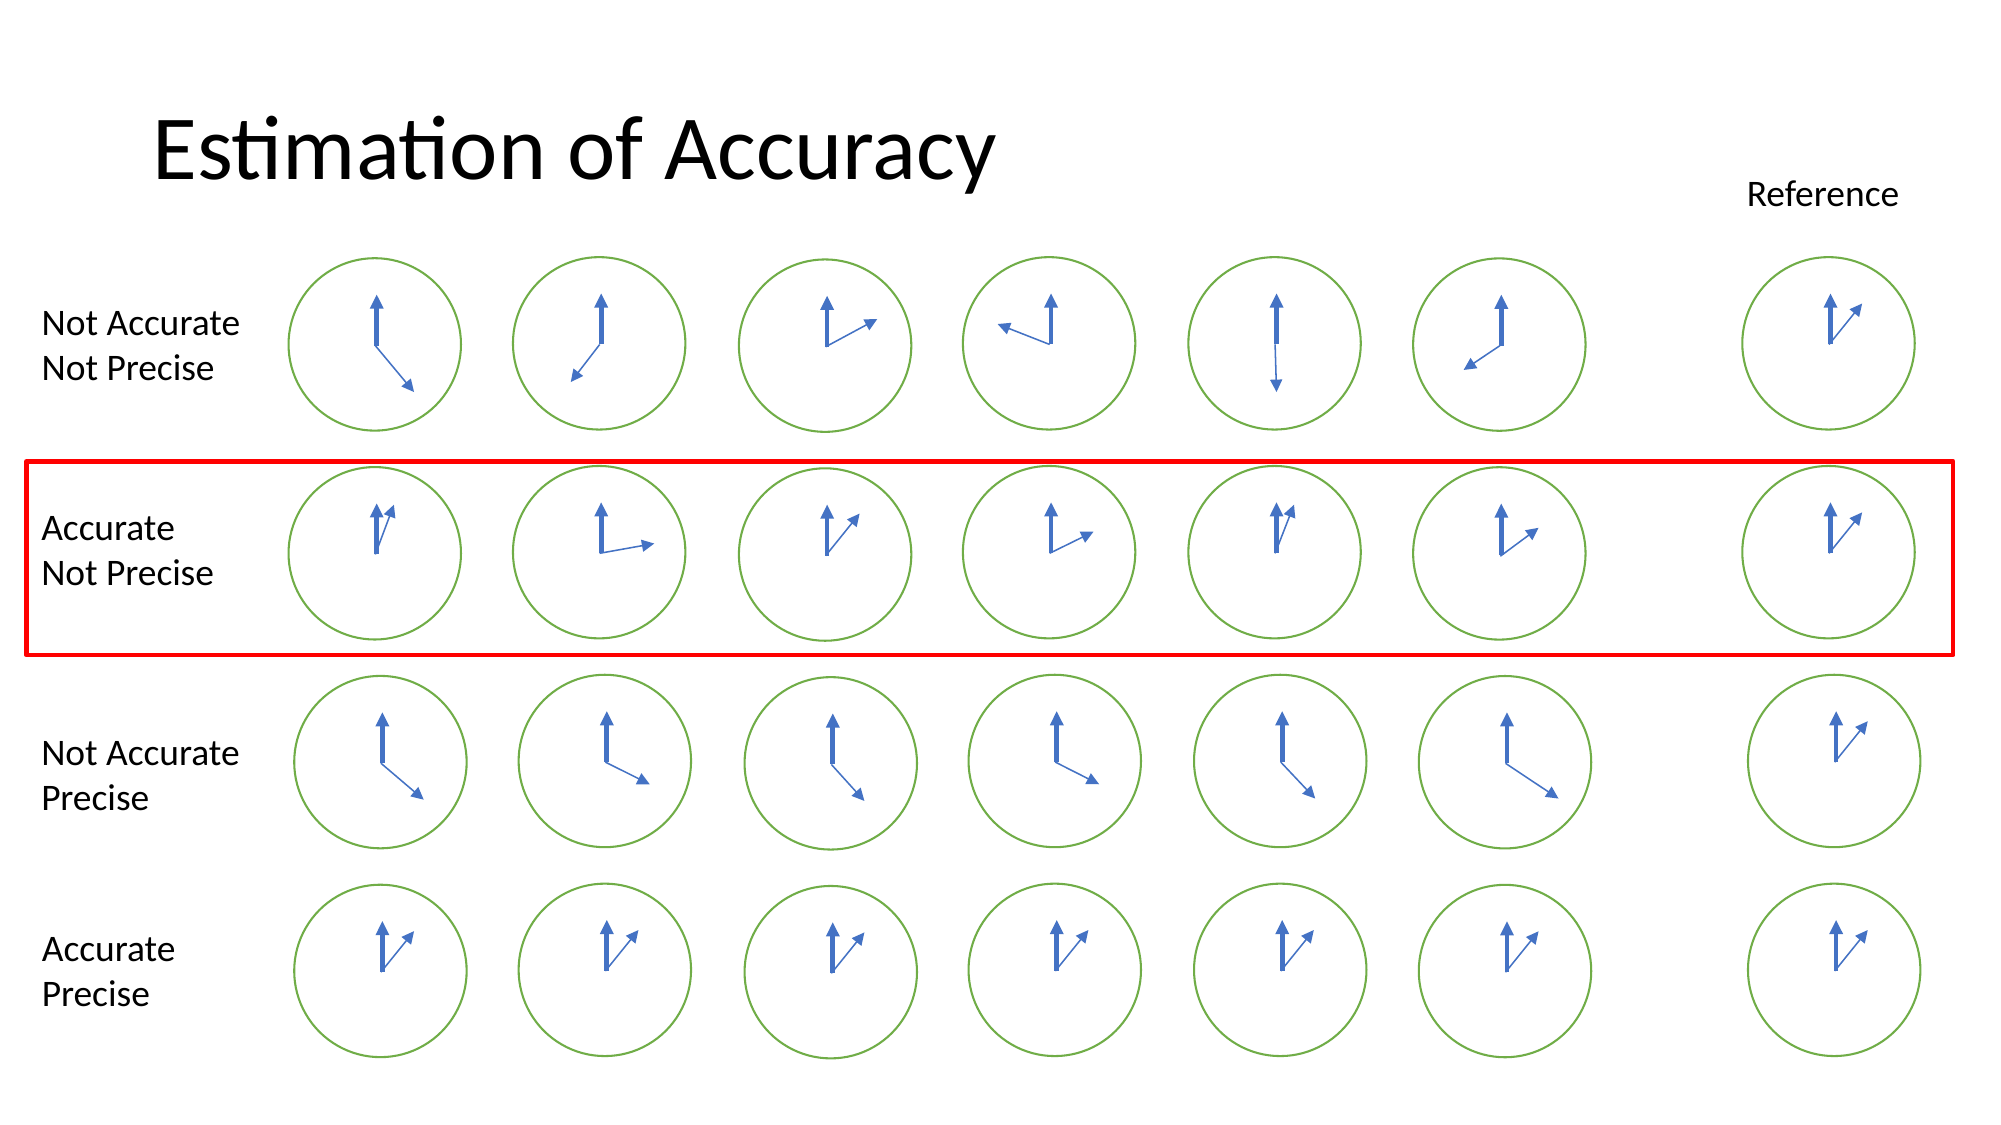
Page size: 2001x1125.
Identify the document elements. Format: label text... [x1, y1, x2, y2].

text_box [605, 761, 650, 785]
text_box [1835, 303, 1863, 345]
text_box [962, 257, 1136, 430]
text_box [968, 674, 1142, 848]
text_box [1280, 761, 1316, 799]
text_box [836, 932, 865, 974]
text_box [606, 543, 655, 554]
text_box [744, 885, 918, 1059]
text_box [1839, 720, 1869, 763]
text_box [1418, 884, 1592, 1058]
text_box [612, 929, 639, 972]
text_box [1418, 676, 1592, 849]
text_box [968, 883, 1142, 1057]
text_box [378, 504, 395, 555]
text_box [294, 675, 467, 849]
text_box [1840, 929, 1869, 972]
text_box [997, 323, 1046, 345]
text_box [288, 258, 461, 431]
text_box [26, 461, 1954, 655]
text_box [1504, 527, 1539, 557]
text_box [1062, 929, 1089, 972]
text_box [518, 883, 692, 1057]
text_box [1747, 883, 1921, 1057]
text_box [512, 257, 686, 430]
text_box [1512, 930, 1539, 973]
title Estimation of Accuracy [137, 40, 1863, 259]
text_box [1055, 761, 1100, 785]
text_box Not Accurate Not Precise [26, 290, 272, 396]
text_box [294, 884, 467, 1058]
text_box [832, 513, 860, 556]
text_box [518, 674, 692, 848]
text_box [1188, 257, 1361, 430]
text_box [744, 677, 918, 850]
text_box [738, 259, 912, 432]
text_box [1835, 512, 1863, 554]
text_box [1742, 257, 1915, 430]
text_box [1287, 929, 1315, 972]
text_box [375, 345, 415, 393]
text_box Accurate Precise [26, 916, 272, 1022]
text_box [1194, 883, 1367, 1057]
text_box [1463, 345, 1501, 371]
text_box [1056, 531, 1094, 554]
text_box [1505, 763, 1559, 799]
text_box [1747, 674, 1921, 848]
text_box [1413, 258, 1586, 431]
text_box [1194, 674, 1367, 848]
text_box Reference [1731, 161, 1941, 222]
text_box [380, 763, 424, 800]
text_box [1277, 504, 1295, 554]
text_box Not Accurate Precise [26, 720, 272, 826]
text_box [387, 930, 415, 973]
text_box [831, 764, 865, 802]
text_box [832, 318, 878, 347]
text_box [570, 344, 600, 383]
